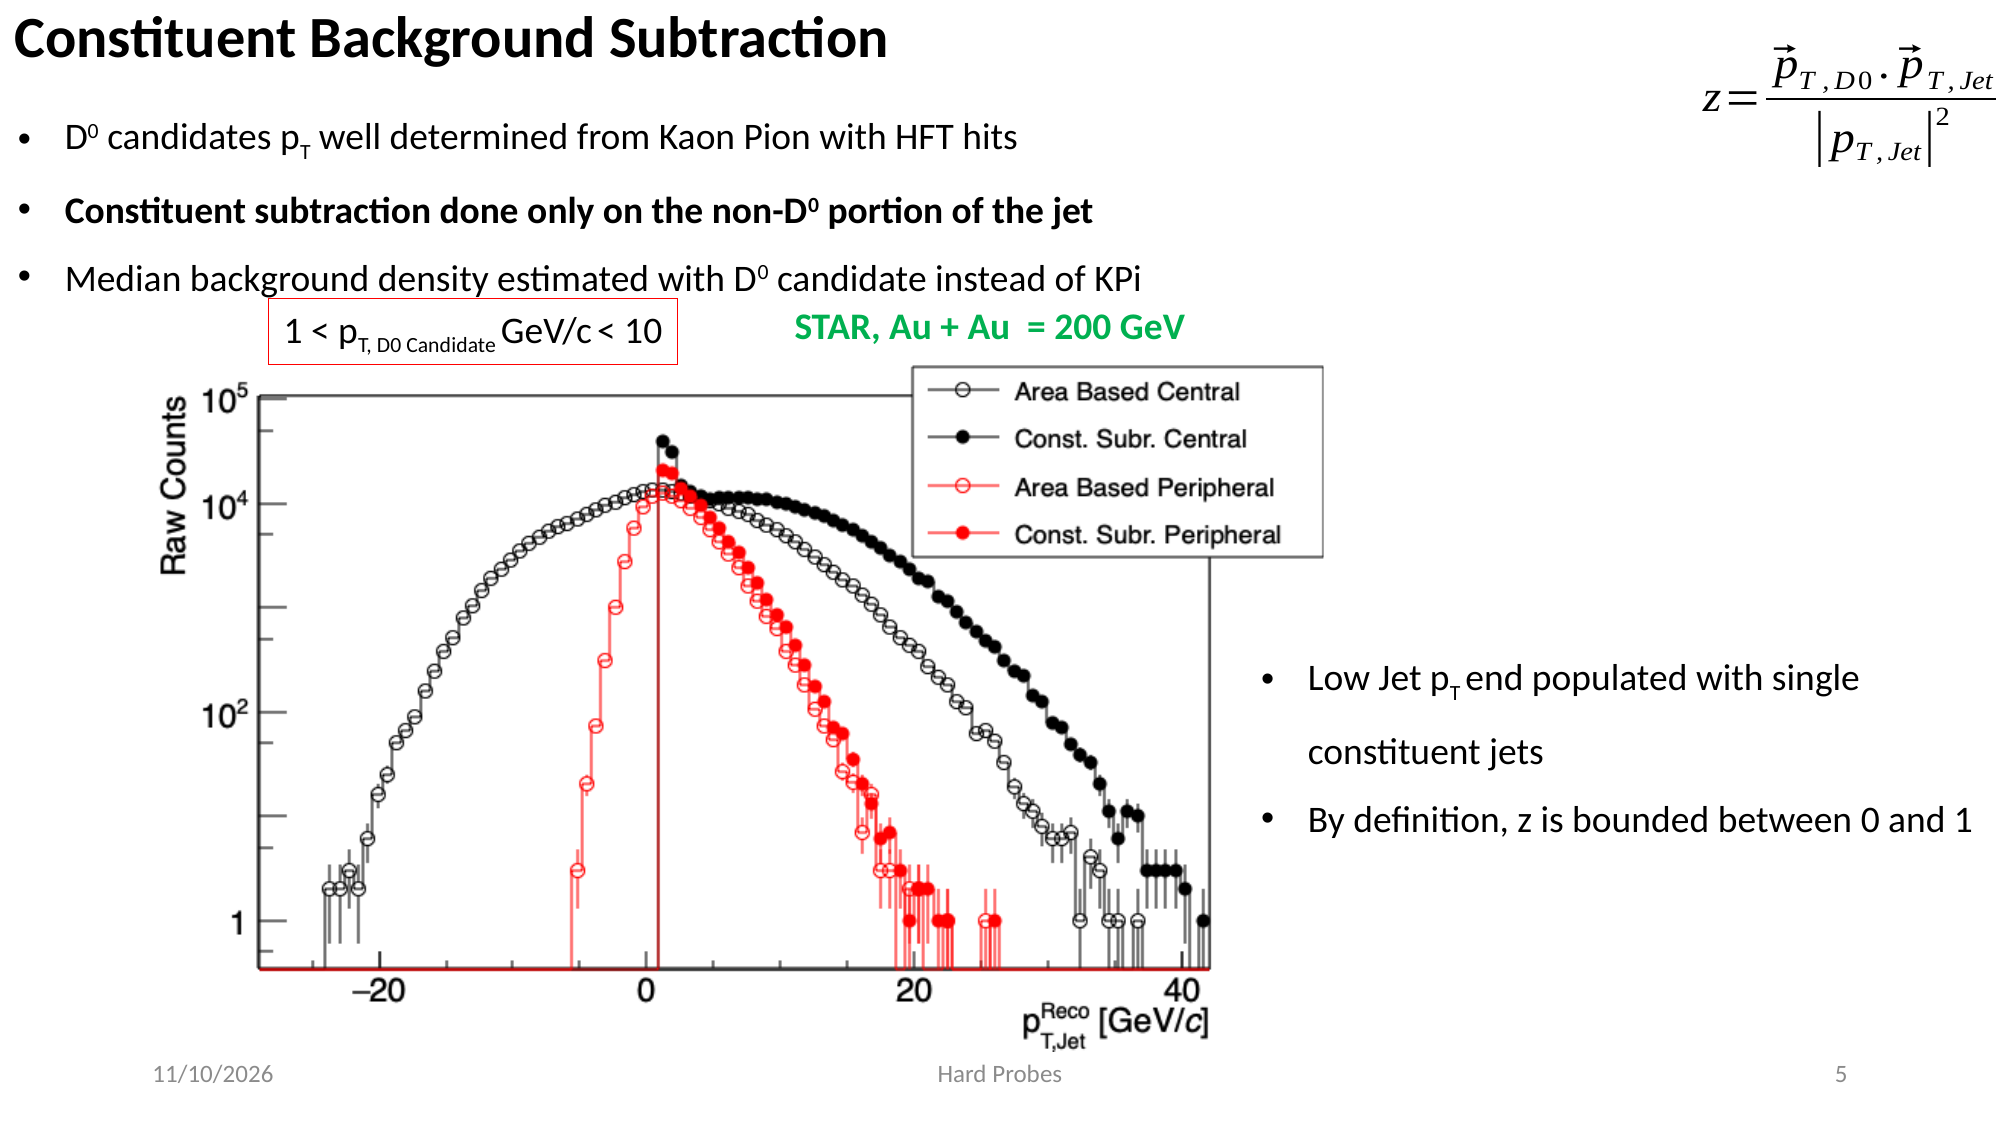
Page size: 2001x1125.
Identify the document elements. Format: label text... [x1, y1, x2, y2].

text_box Constituent Background Subtraction [0, 0, 2000, 80]
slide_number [137, 1042, 588, 1103]
text_box 1 < pT, D0 Candidate GeV/c < 10 [268, 298, 678, 326]
slide_number 5 [1412, 1042, 1863, 1103]
footer Hard Probes [662, 1042, 1338, 1103]
picture [144, 326, 1324, 1052]
text_box Low Jet pT end populated with single constituent jets By definition, z is bounded between 0 and 1 [1324, 620, 2000, 847]
text_box D0 candidates pT well determined from Kaon Pion with HFT hits Constituent subtraction done only on the non-D0 portion of the jet Median background density estimated with D0 candidate instead of KPi [3, 79, 1157, 306]
